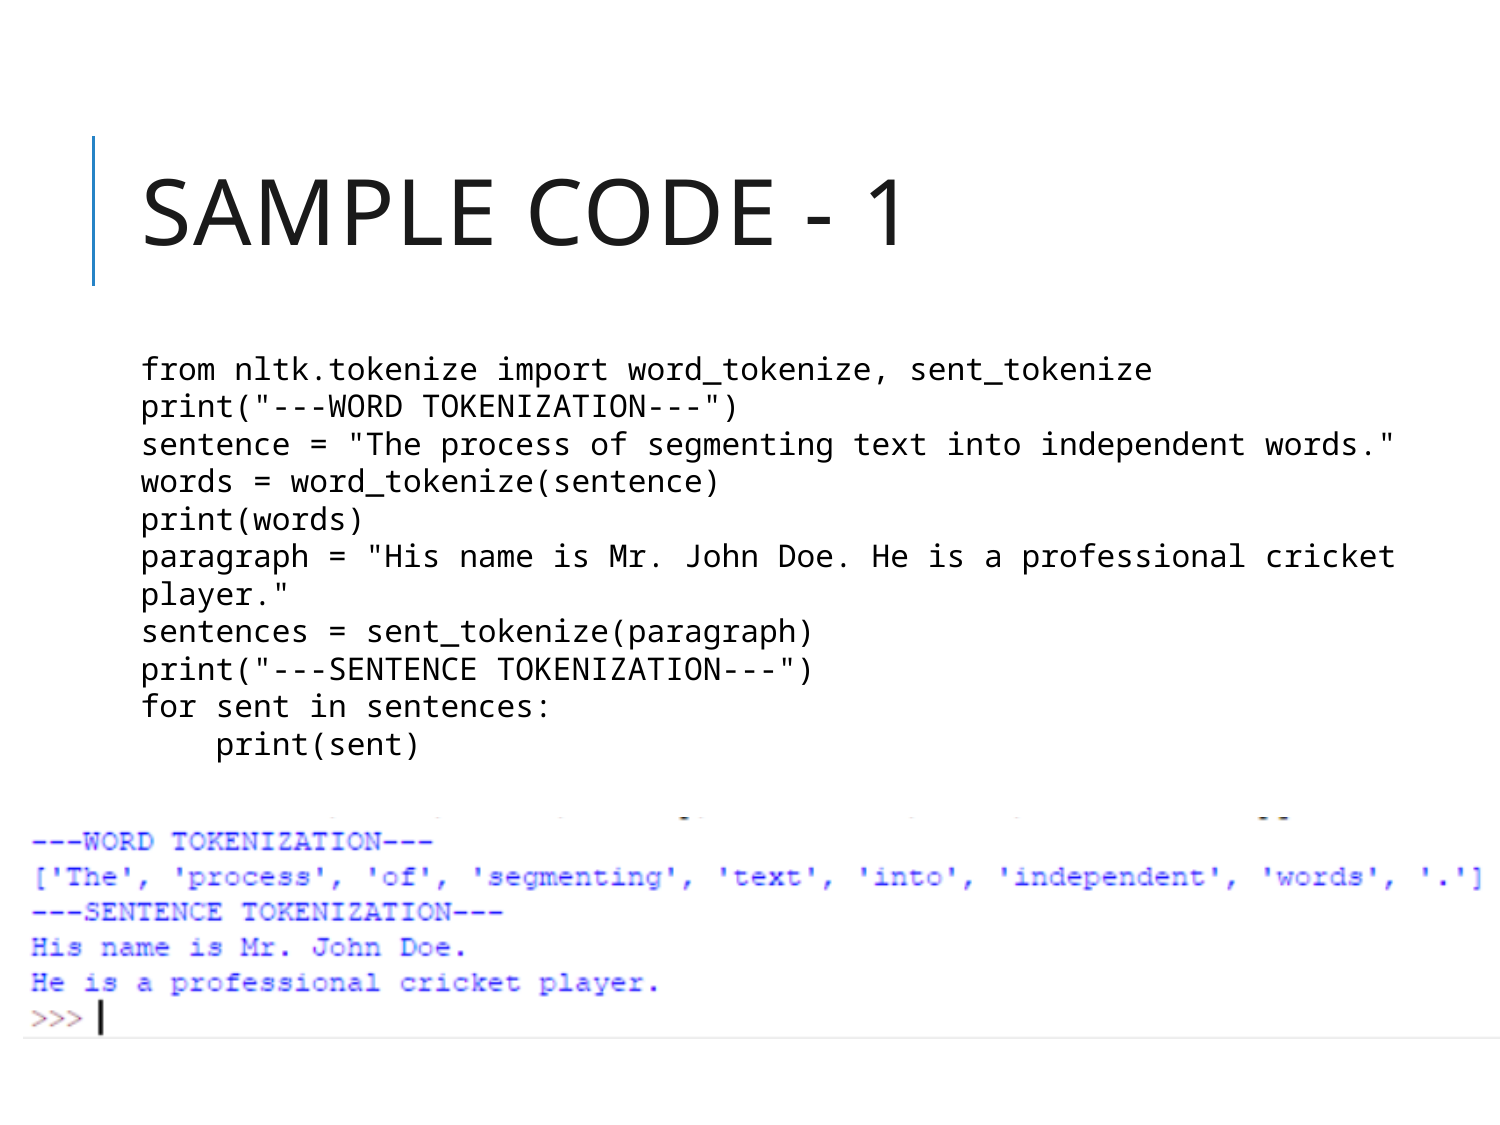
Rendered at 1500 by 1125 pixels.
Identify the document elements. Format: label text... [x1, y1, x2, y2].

picture [23, 817, 1500, 1039]
text_box from nltk.tokenize import word_tokenize, sent_tokenize print("---WORD TOKENIZATION---") sentence = "The process of segmenting text into independent words." words = word_tokenize(sentence) print(words) paragraph = "His name is Mr. John Doe. He is a professional cricket player." sentences = sent_tokenize(paragraph) print("---SENTENCE TOKENIZATION---") for sent in sentences: print(sent) [125, 341, 1463, 769]
title Sample code - 1 [126, 96, 1322, 341]
